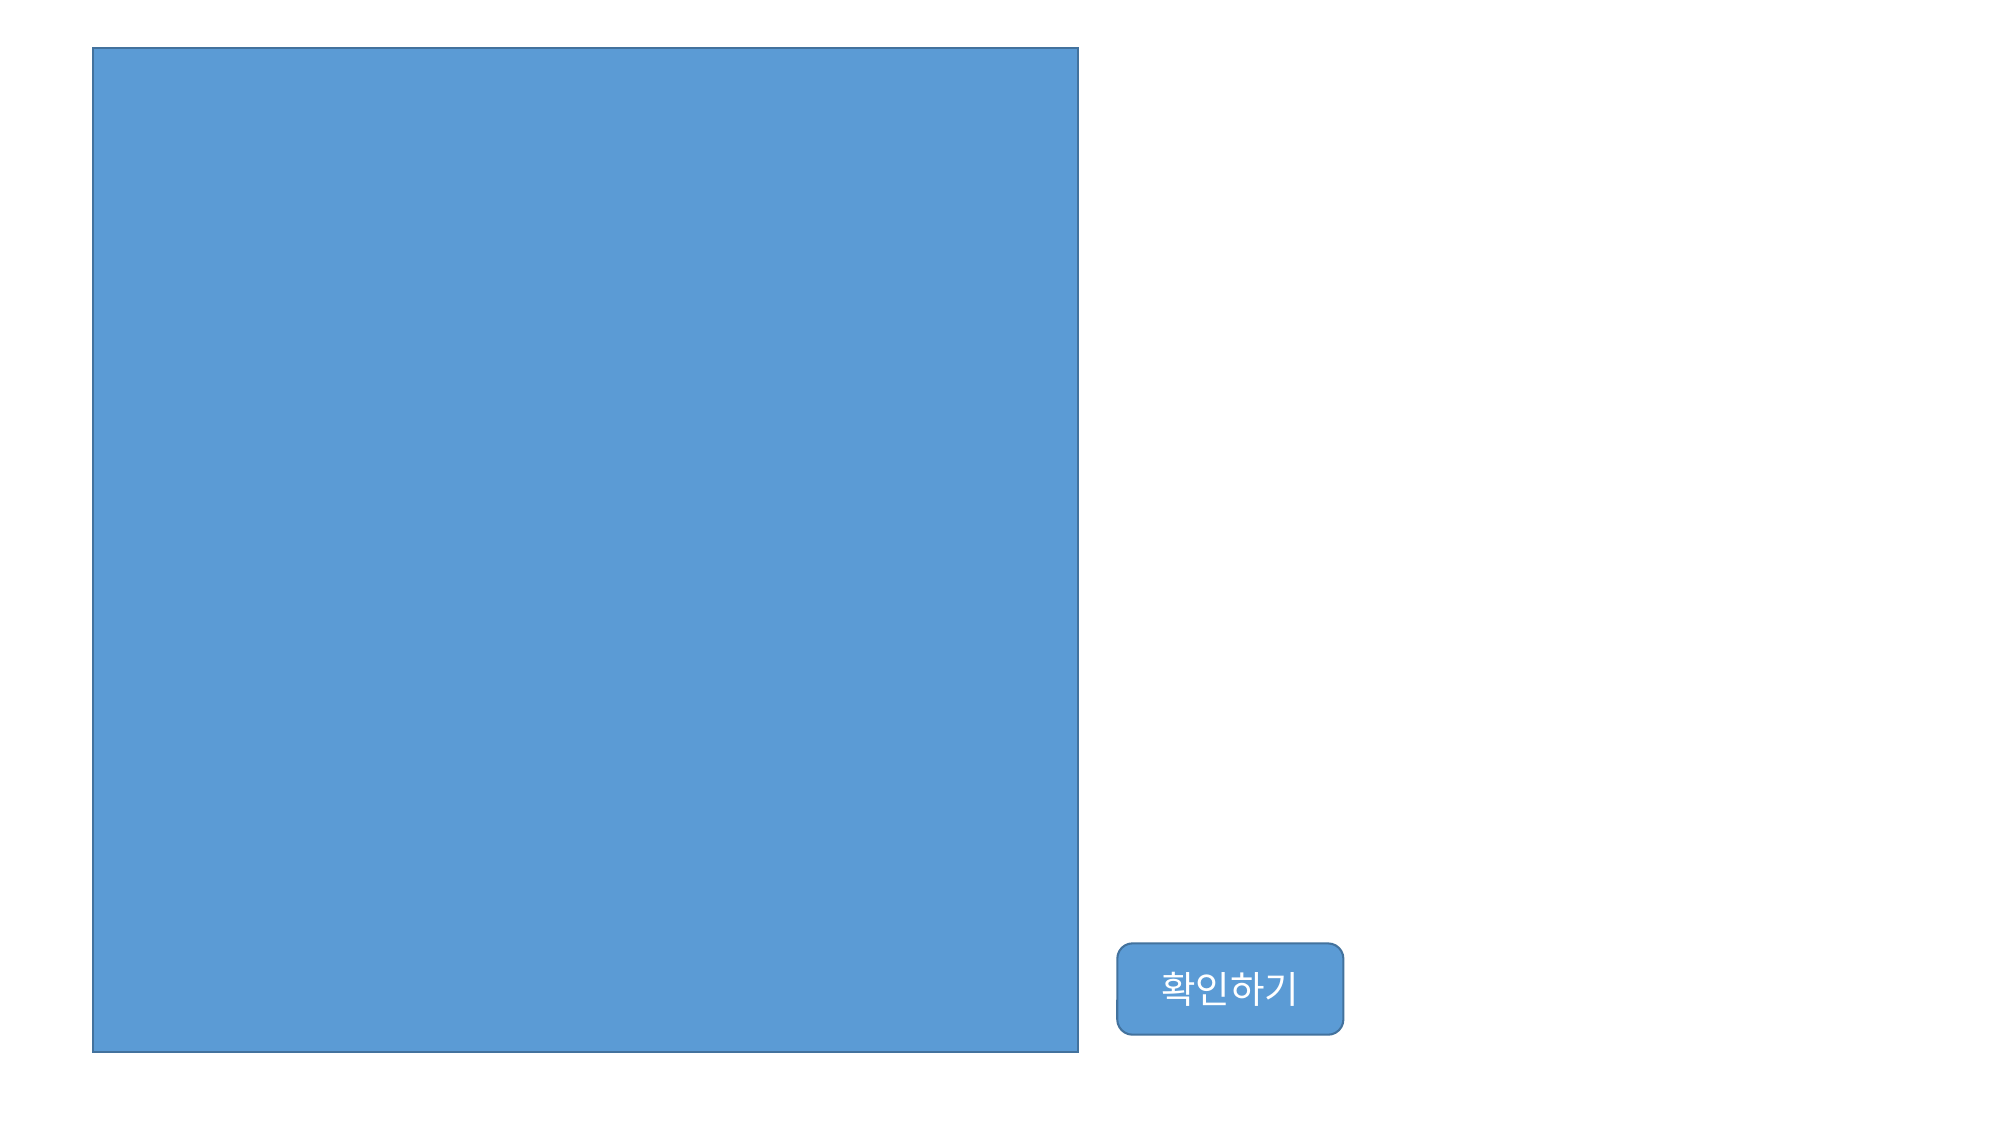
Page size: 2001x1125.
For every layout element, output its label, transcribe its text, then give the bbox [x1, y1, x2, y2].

text_box 확인하기 [1116, 942, 1345, 1036]
text_box [92, 47, 1079, 1053]
